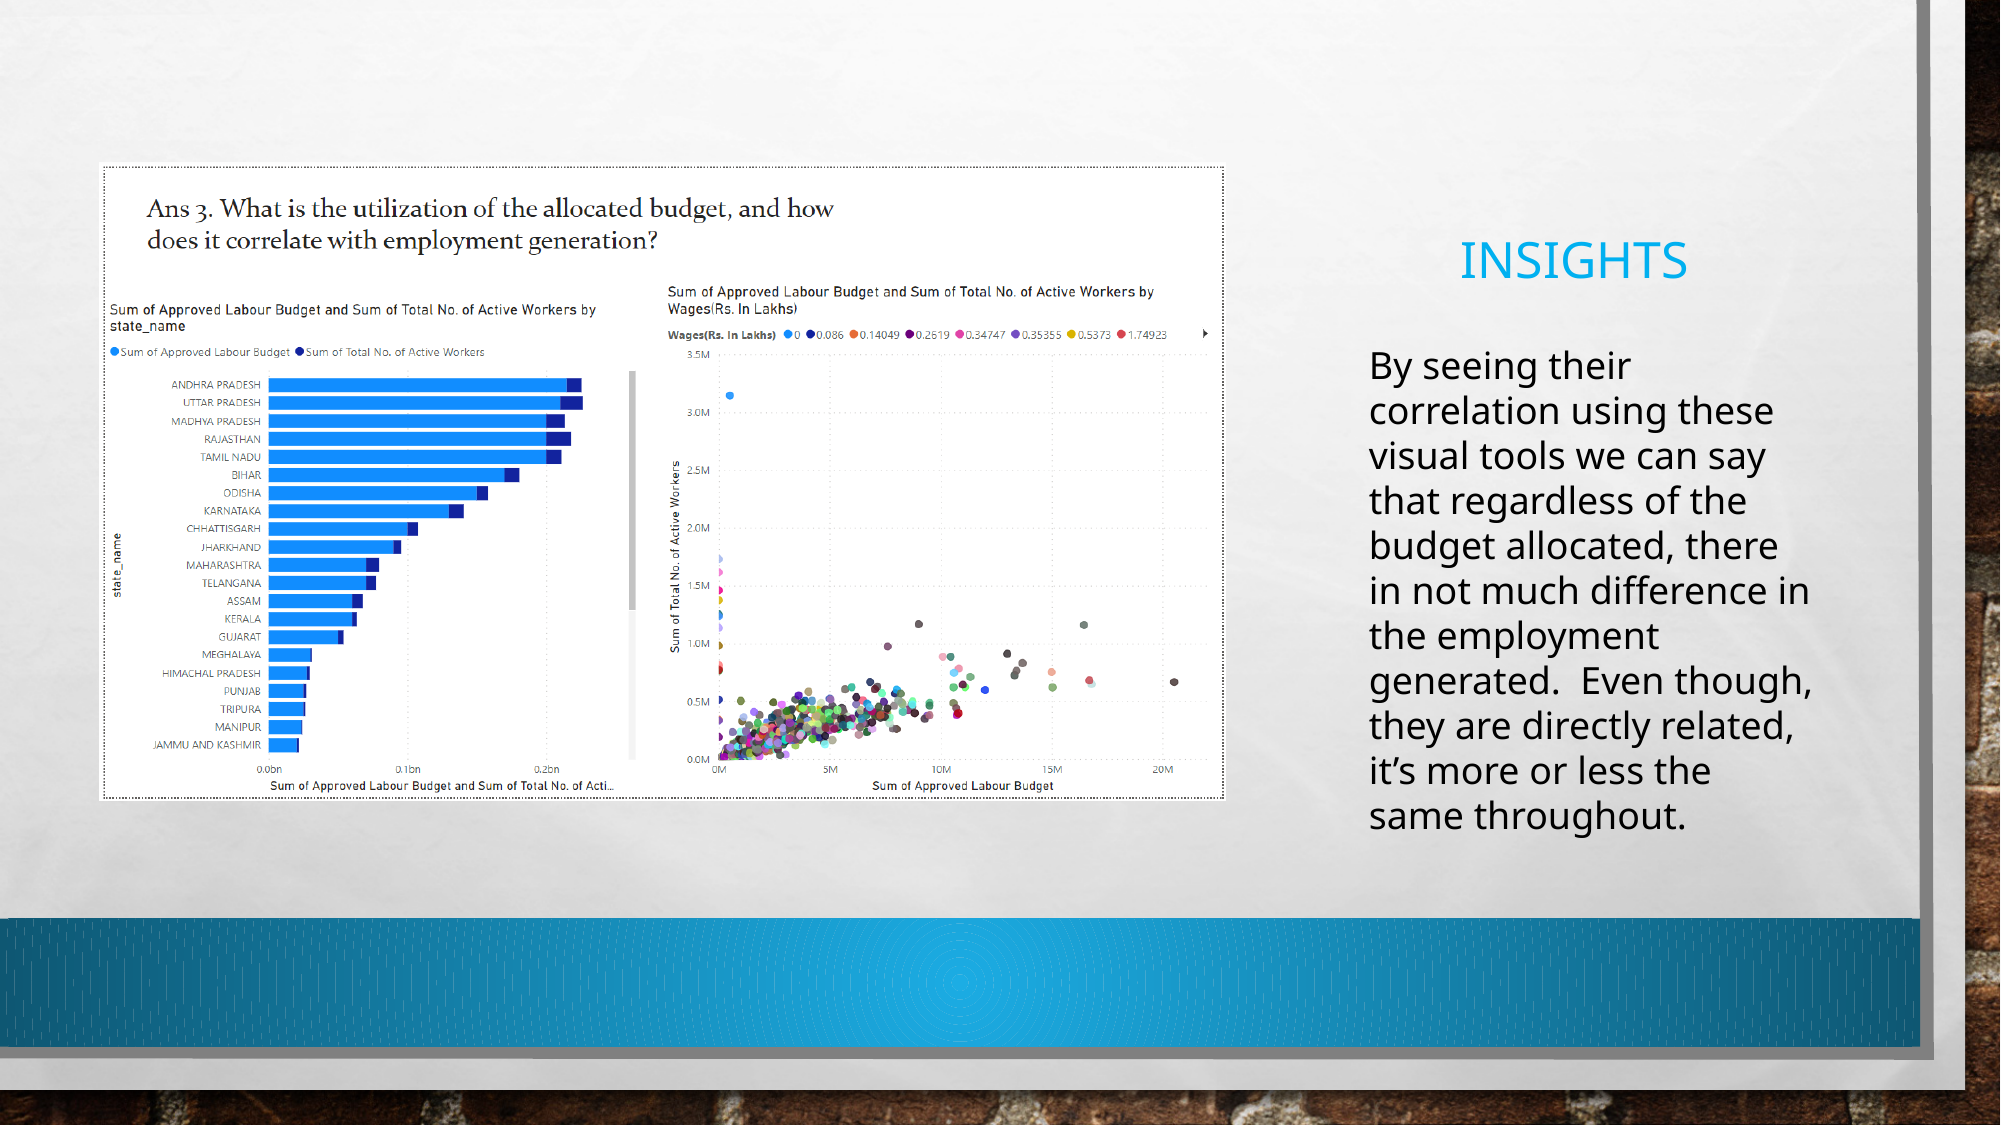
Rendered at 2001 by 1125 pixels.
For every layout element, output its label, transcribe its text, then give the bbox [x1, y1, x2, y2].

picture [99, 162, 1227, 802]
text_box By seeing their correlation using these visual tools we can say that regardless of the budget allocated, there in not much difference in the employment generated. Even though, they are directly related, it’s more or less the same throughout. [1354, 334, 1832, 845]
picture [0, 0, 2000, 1125]
text_box INSIGHTS [1404, 220, 1746, 296]
